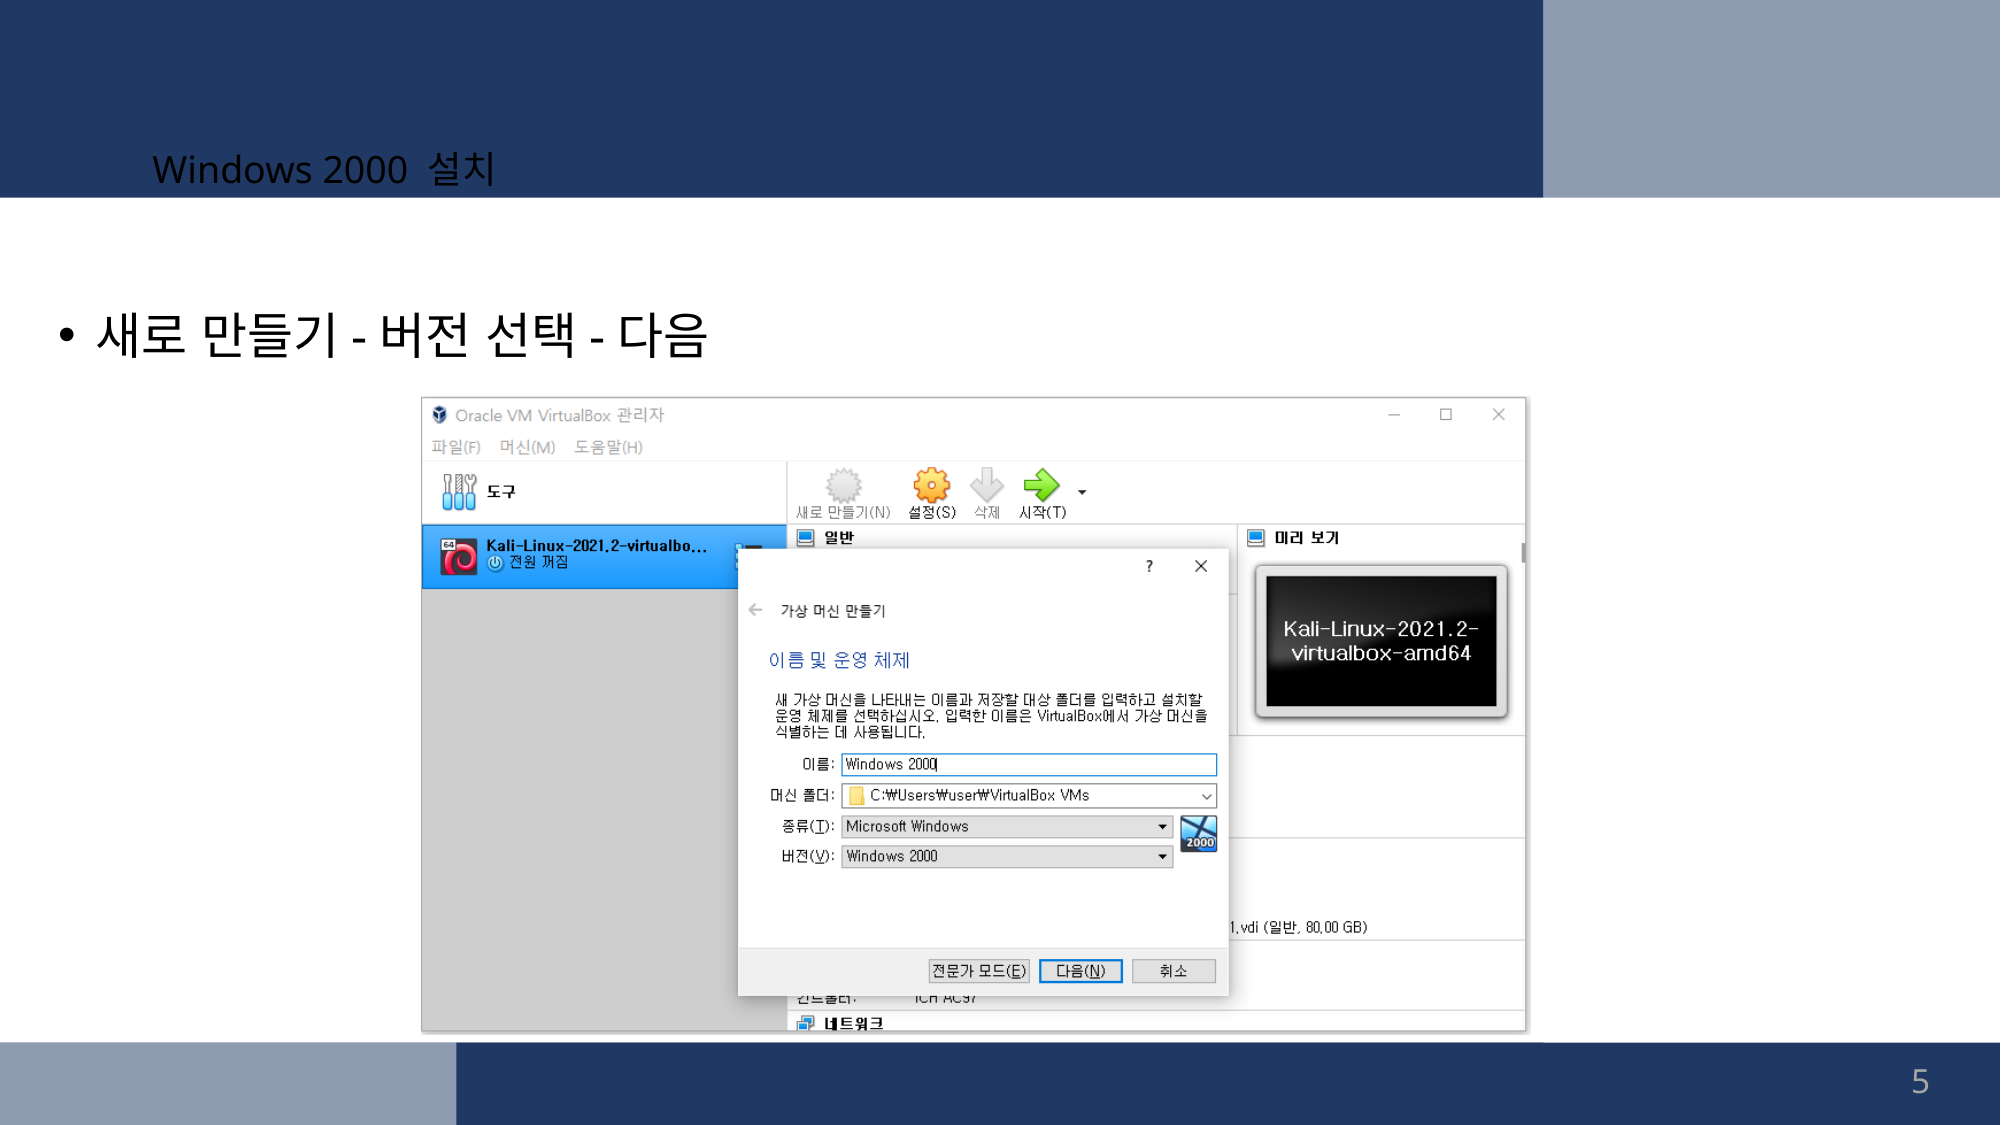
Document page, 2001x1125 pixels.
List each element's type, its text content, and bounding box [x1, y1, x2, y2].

title Windows 2000 설치 [137, 59, 1863, 278]
picture [421, 396, 1531, 1035]
list 새로 만들기-버전 선택-다음 [43, 284, 1934, 976]
slide_number 4 [1494, 1052, 1945, 1113]
